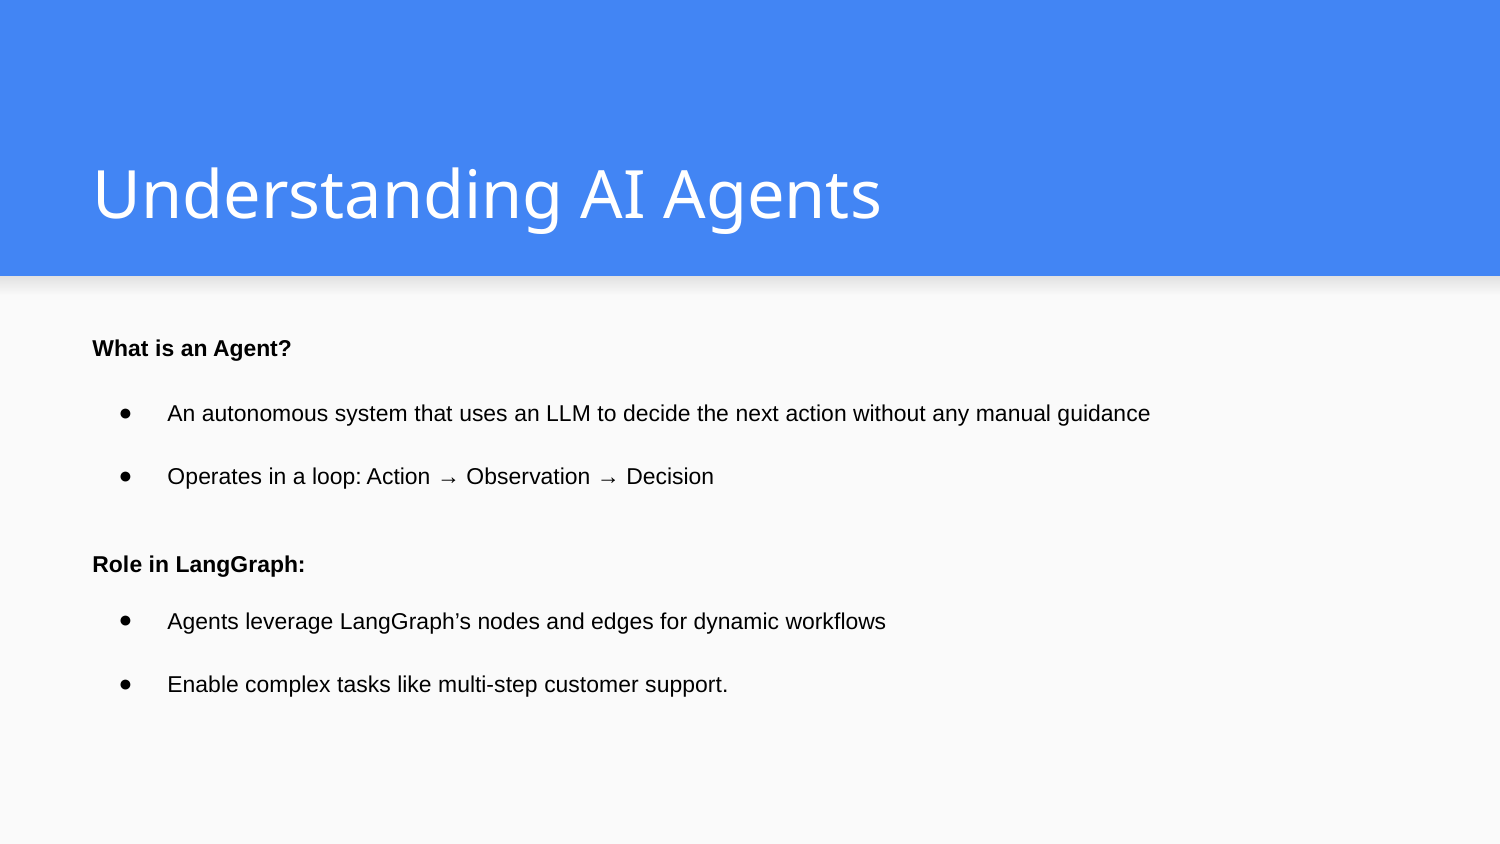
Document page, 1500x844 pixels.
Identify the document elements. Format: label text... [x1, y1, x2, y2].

title Understanding AI Agents [77, 121, 1427, 248]
list What is an Agent? An autonomous system that uses an LLM to decide the next action without any manual guidance Operates in a loop: Action → Observation → Decision Role in LangGraph: Agents leverage LangGraph’s nodes and edges for dynamic workflows Enable complex tasks like multi-step customer support. [77, 314, 1427, 760]
